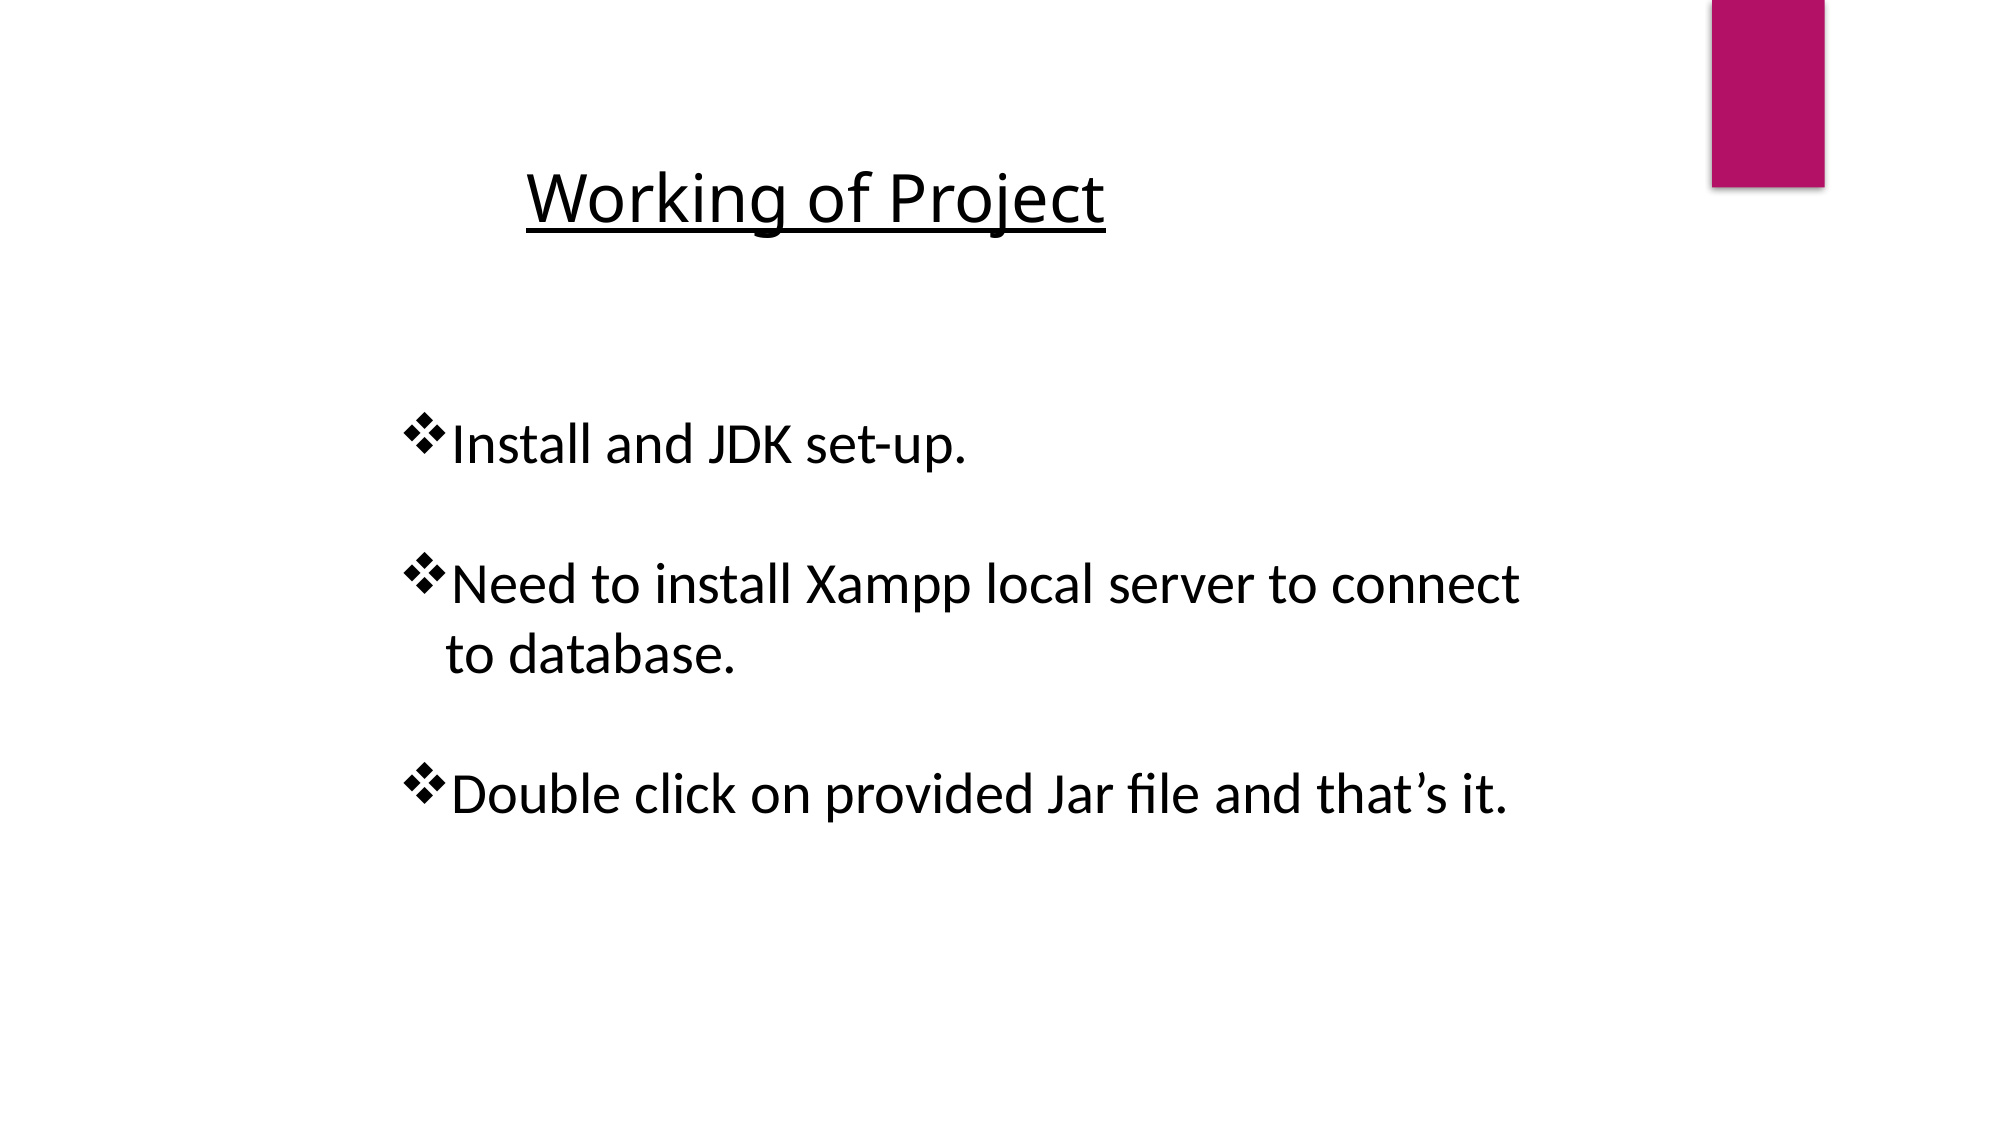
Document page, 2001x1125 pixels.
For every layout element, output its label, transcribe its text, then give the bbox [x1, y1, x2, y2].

text_box Install and JDK set-up. Need to install Xampp local server to connect to database. Double click on provided Jar file and that’s it. [383, 398, 1542, 878]
text_box Working of Project [511, 148, 1786, 244]
